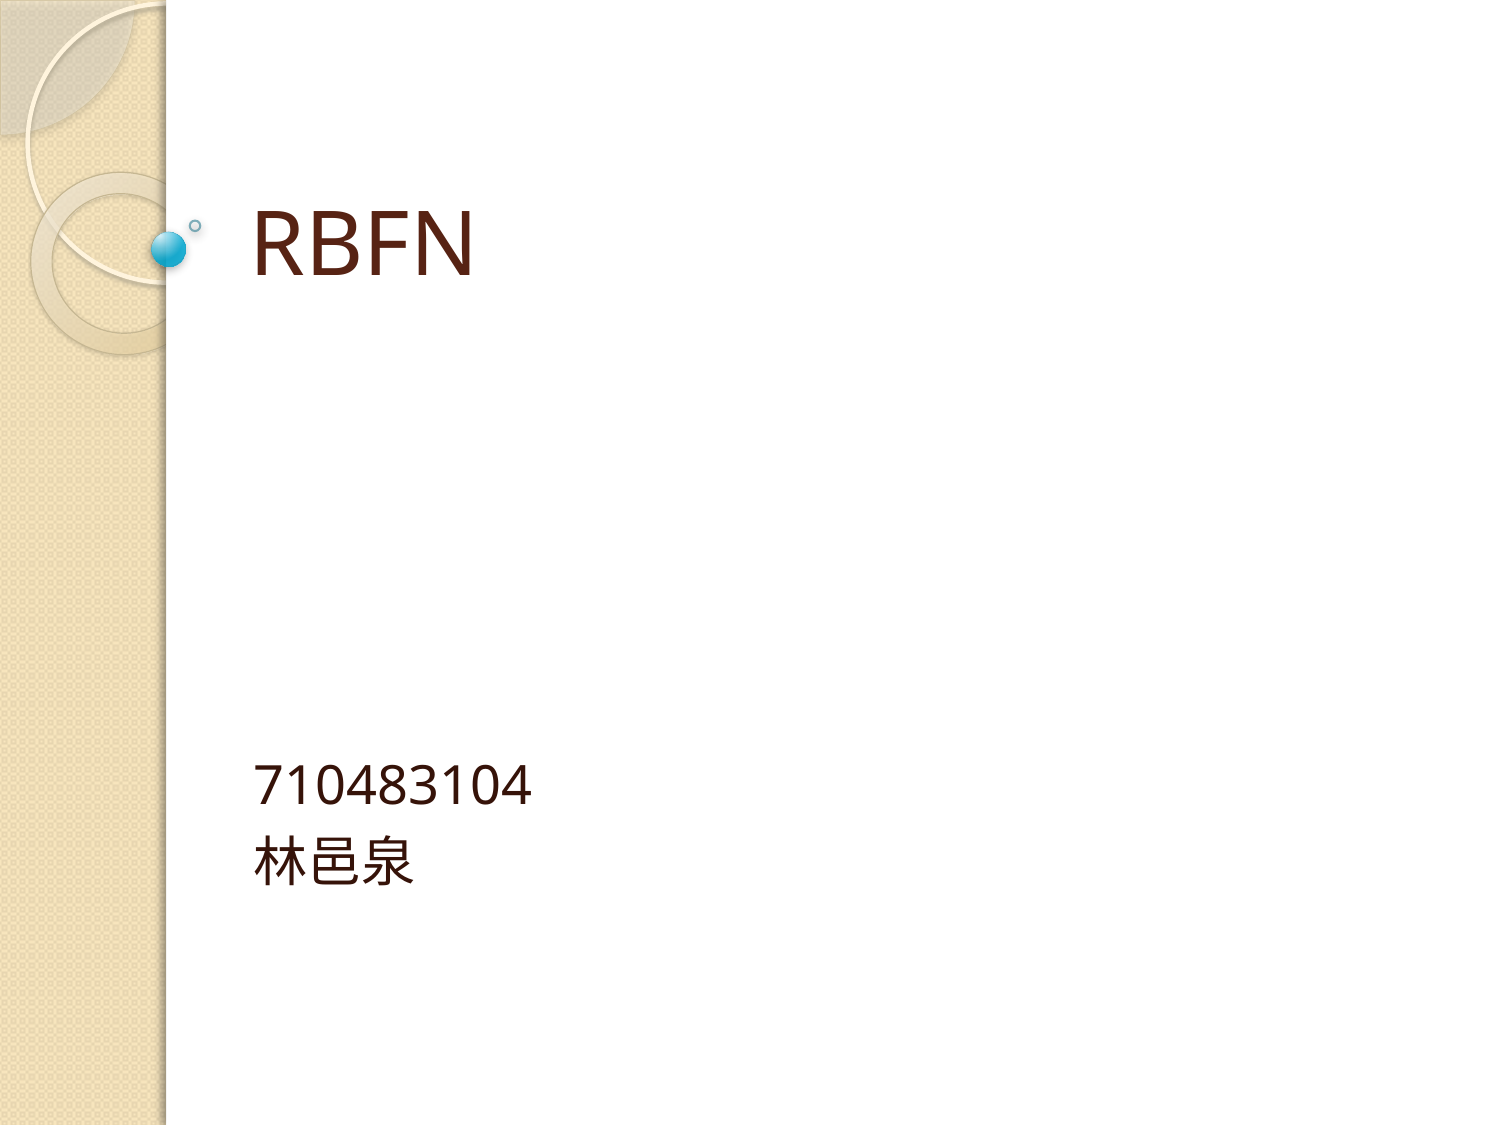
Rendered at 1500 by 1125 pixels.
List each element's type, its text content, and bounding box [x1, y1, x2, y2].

title RBFN [234, 59, 1450, 301]
subtitle 710483104 林邑泉 [234, 750, 1450, 1038]
